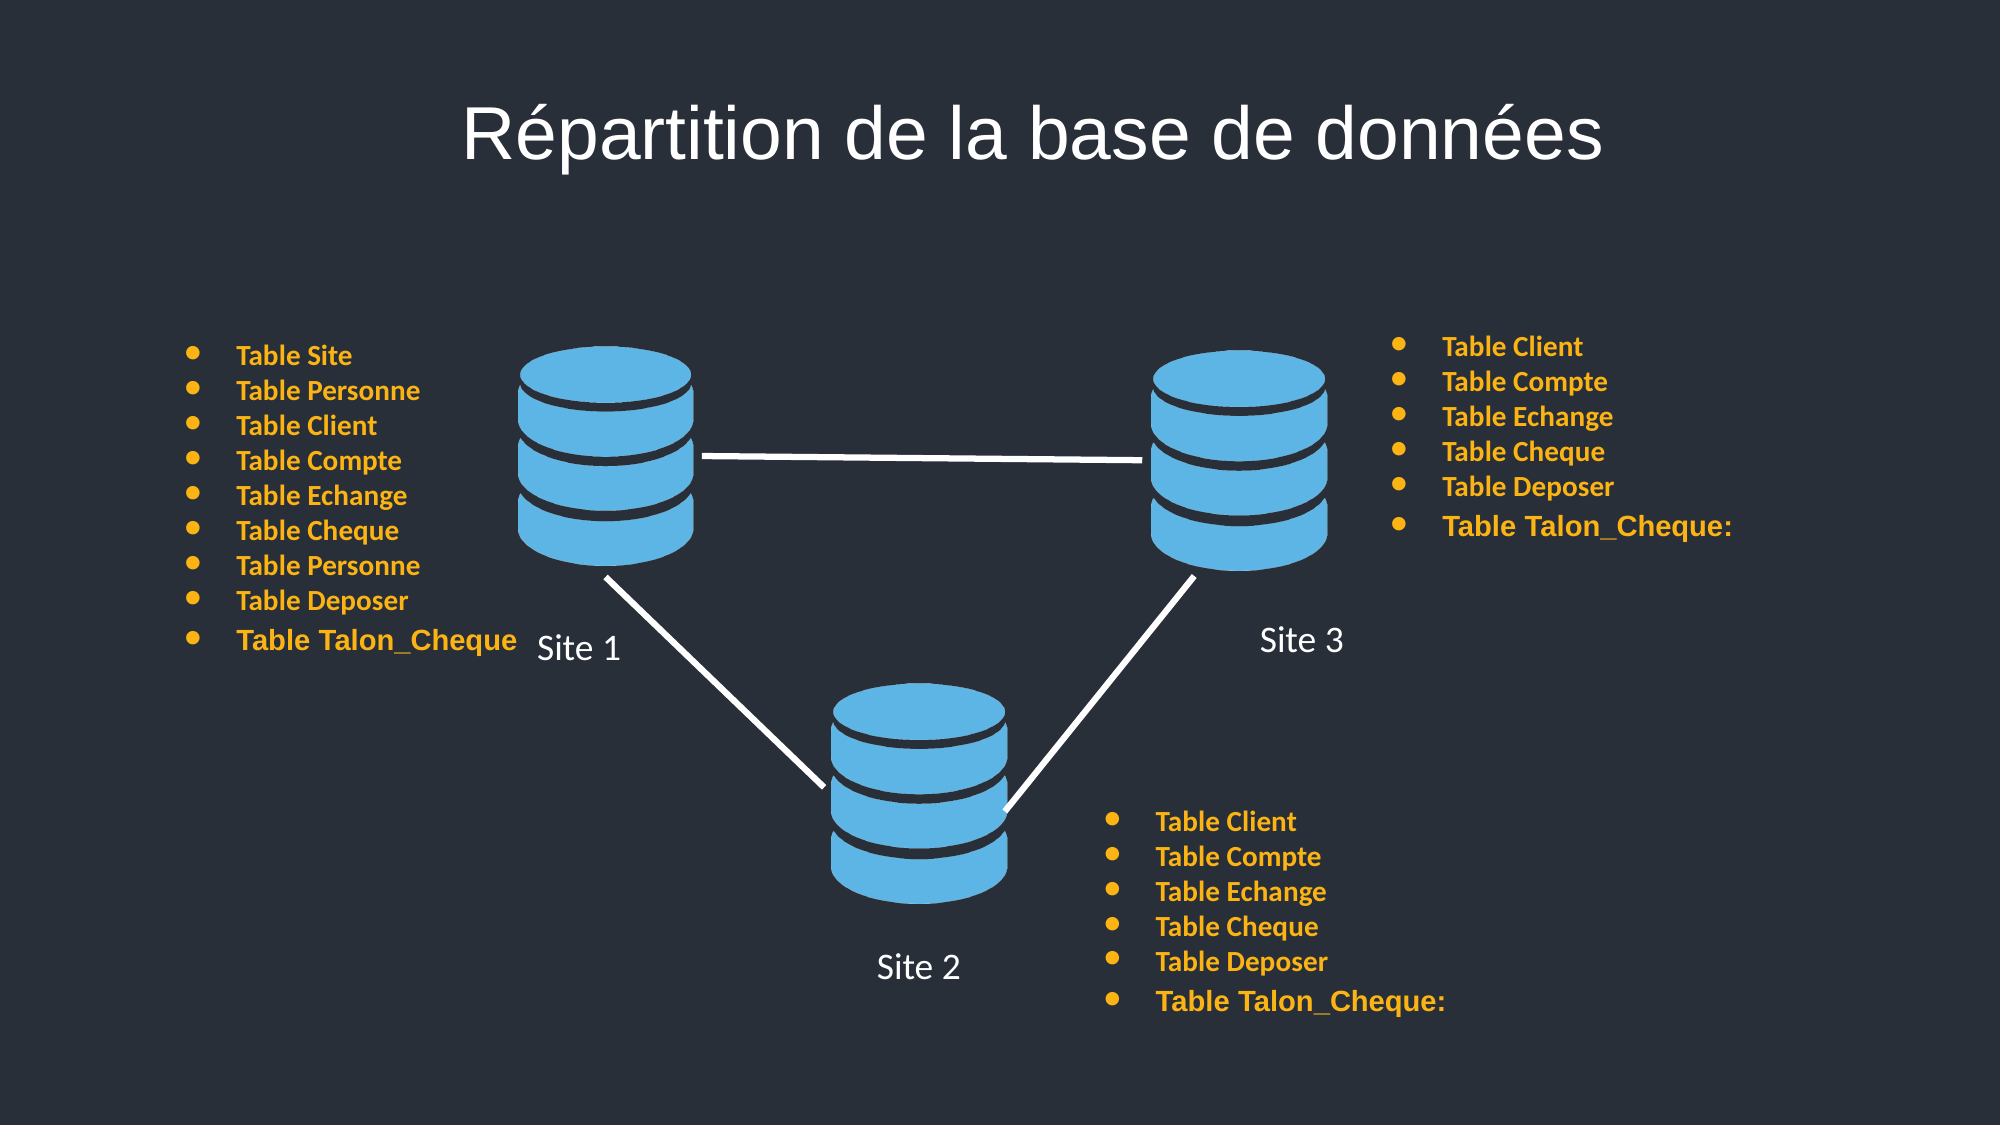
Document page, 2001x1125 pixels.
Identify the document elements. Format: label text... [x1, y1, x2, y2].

text_box Site 2 [811, 927, 1027, 992]
picture [1141, 339, 1336, 582]
text_box Table Site Table Personne Table Client Table Compte Table Echange Table Cheque Table Personne Table Deposer Table Talon_Cheque [146, 321, 606, 703]
picture [822, 672, 1016, 915]
picture [508, 334, 703, 578]
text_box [1004, 575, 1195, 812]
text_box Répartition de la base de données [316, 69, 1770, 213]
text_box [605, 576, 825, 788]
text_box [701, 455, 1143, 461]
text_box Table Client Table Compte Table Echange Table Cheque Table Deposer Table Talon_Cheque: [1065, 787, 1525, 1084]
text_box Site 3 [1199, 599, 1410, 664]
text_box Table Client Table Compte Table Echange Table Cheque Table Deposer Table Talon_Cheque: [1352, 312, 1812, 609]
